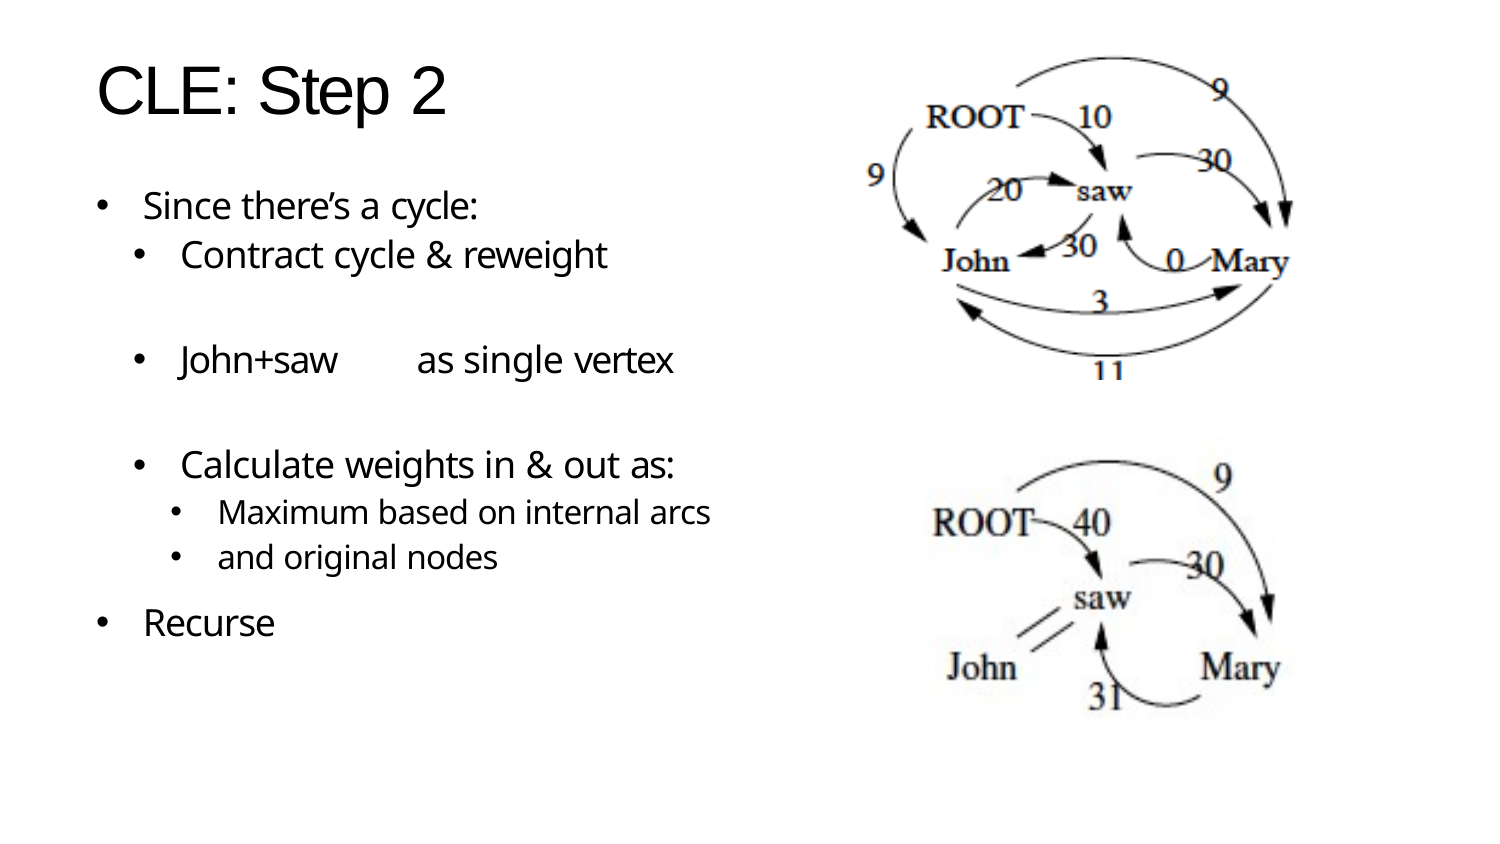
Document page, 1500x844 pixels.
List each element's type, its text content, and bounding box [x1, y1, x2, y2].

text_box Since there’s a cycle: Contract cycle & reweight John+saw as single vertex Calculate weights in & out as: Maximum based on internal arcs and original nodes Recurse [94, 176, 860, 645]
text_box [887, 436, 1307, 746]
title CLE: Step 2 [94, 15, 452, 158]
text_box [843, 33, 1335, 380]
